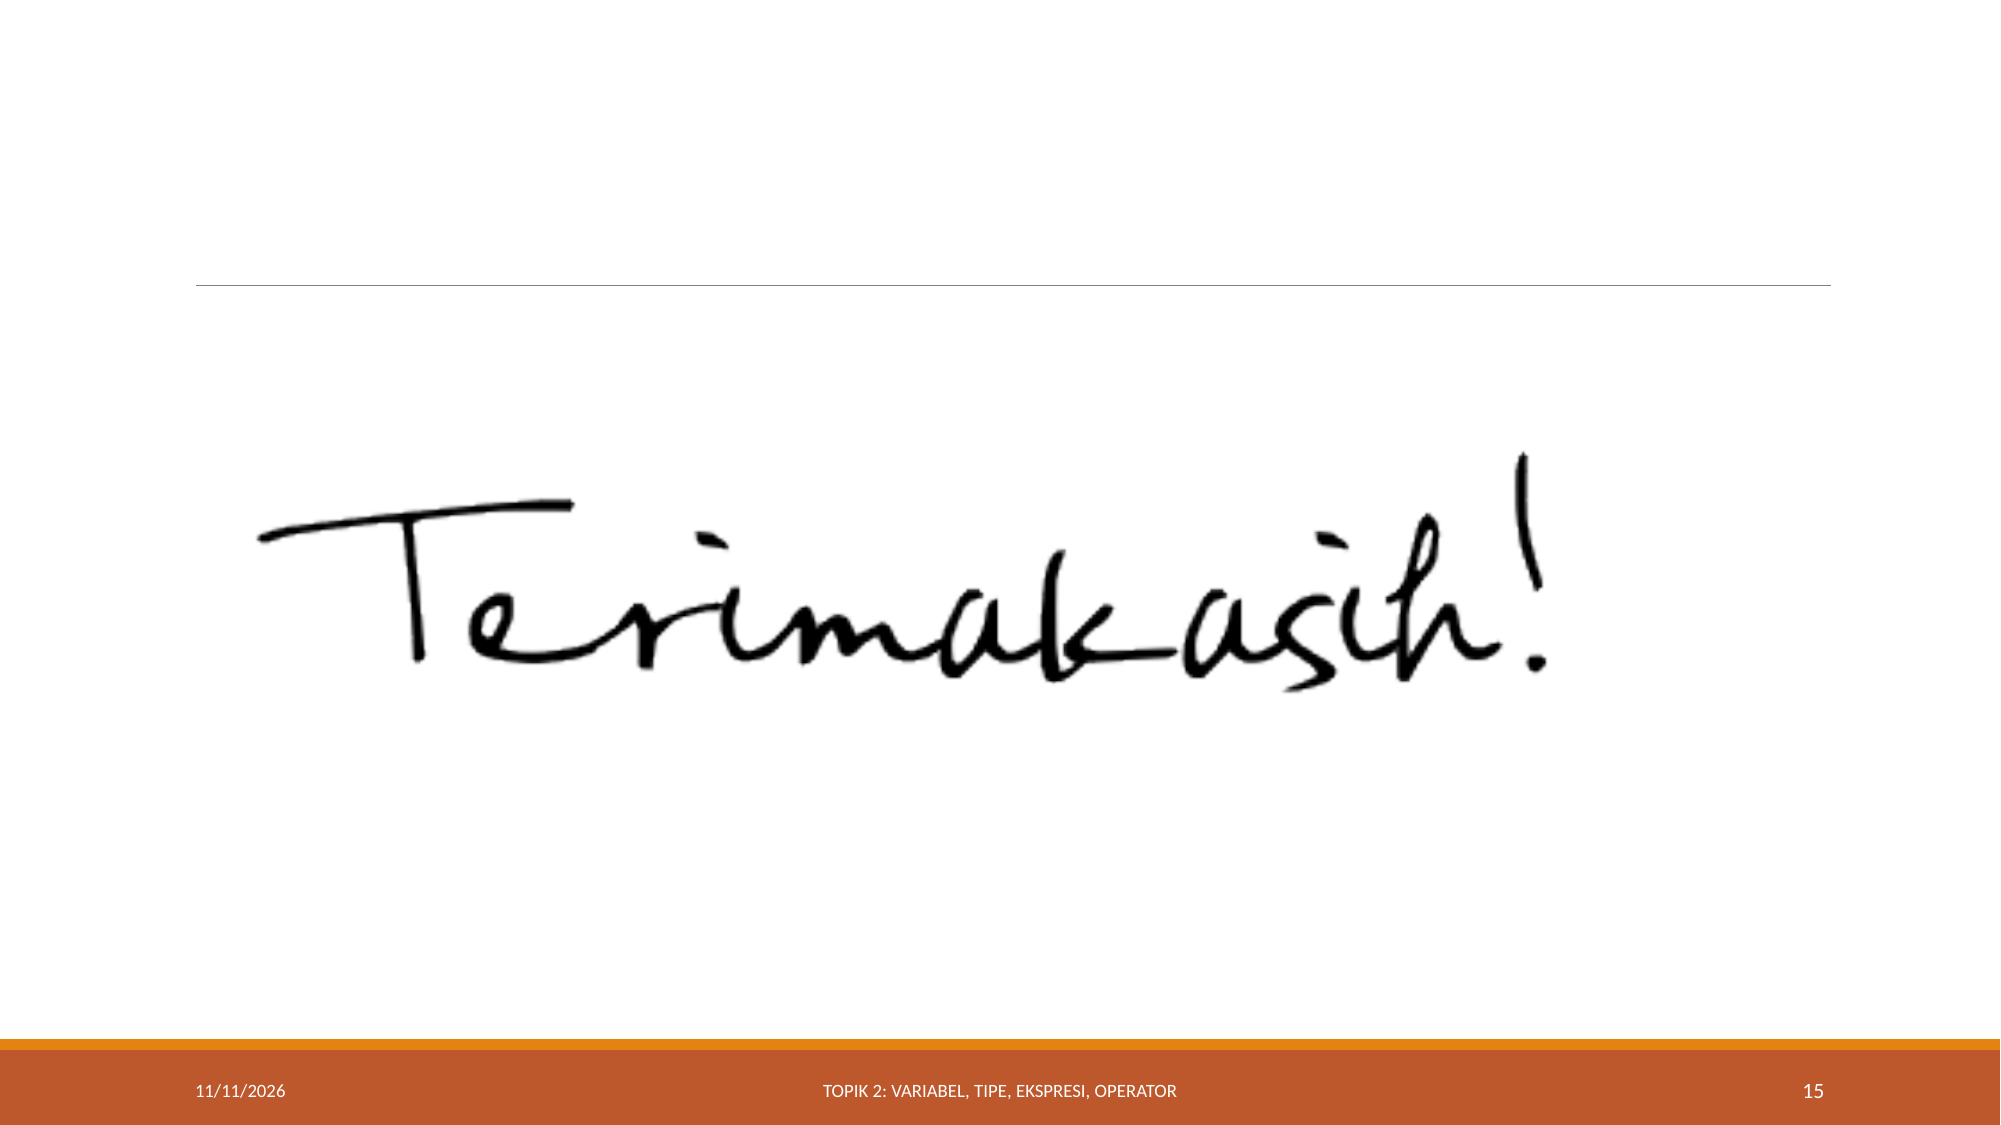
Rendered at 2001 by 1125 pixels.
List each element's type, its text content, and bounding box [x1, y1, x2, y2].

slide_number 15 [1624, 1059, 1840, 1120]
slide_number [180, 1059, 586, 1120]
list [254, 449, 1556, 698]
footer Topik 2: Variabel, Tipe, Ekspresi, Operator [604, 1059, 1396, 1120]
